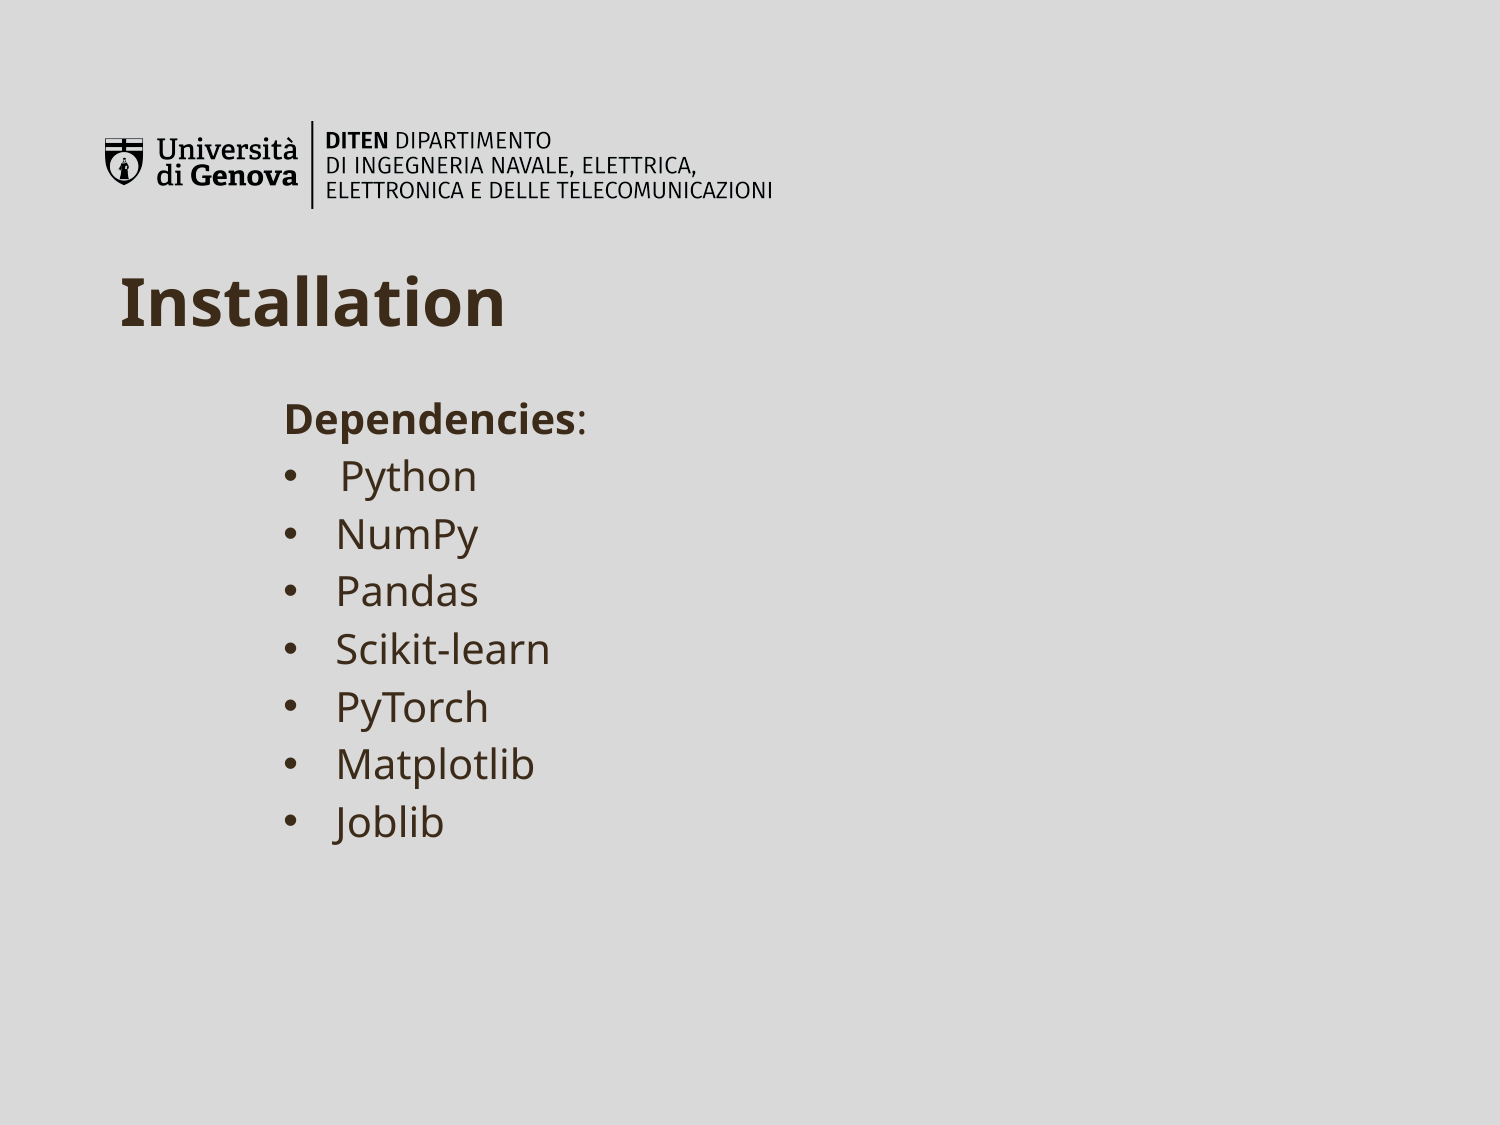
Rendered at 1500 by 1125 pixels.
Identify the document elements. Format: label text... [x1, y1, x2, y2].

picture [105, 121, 771, 209]
text_box Dependencies: Python NumPy Pandas Scikit-learn PyTorch Matplotlib Joblib [245, 377, 996, 911]
list Installation [105, 225, 1390, 374]
